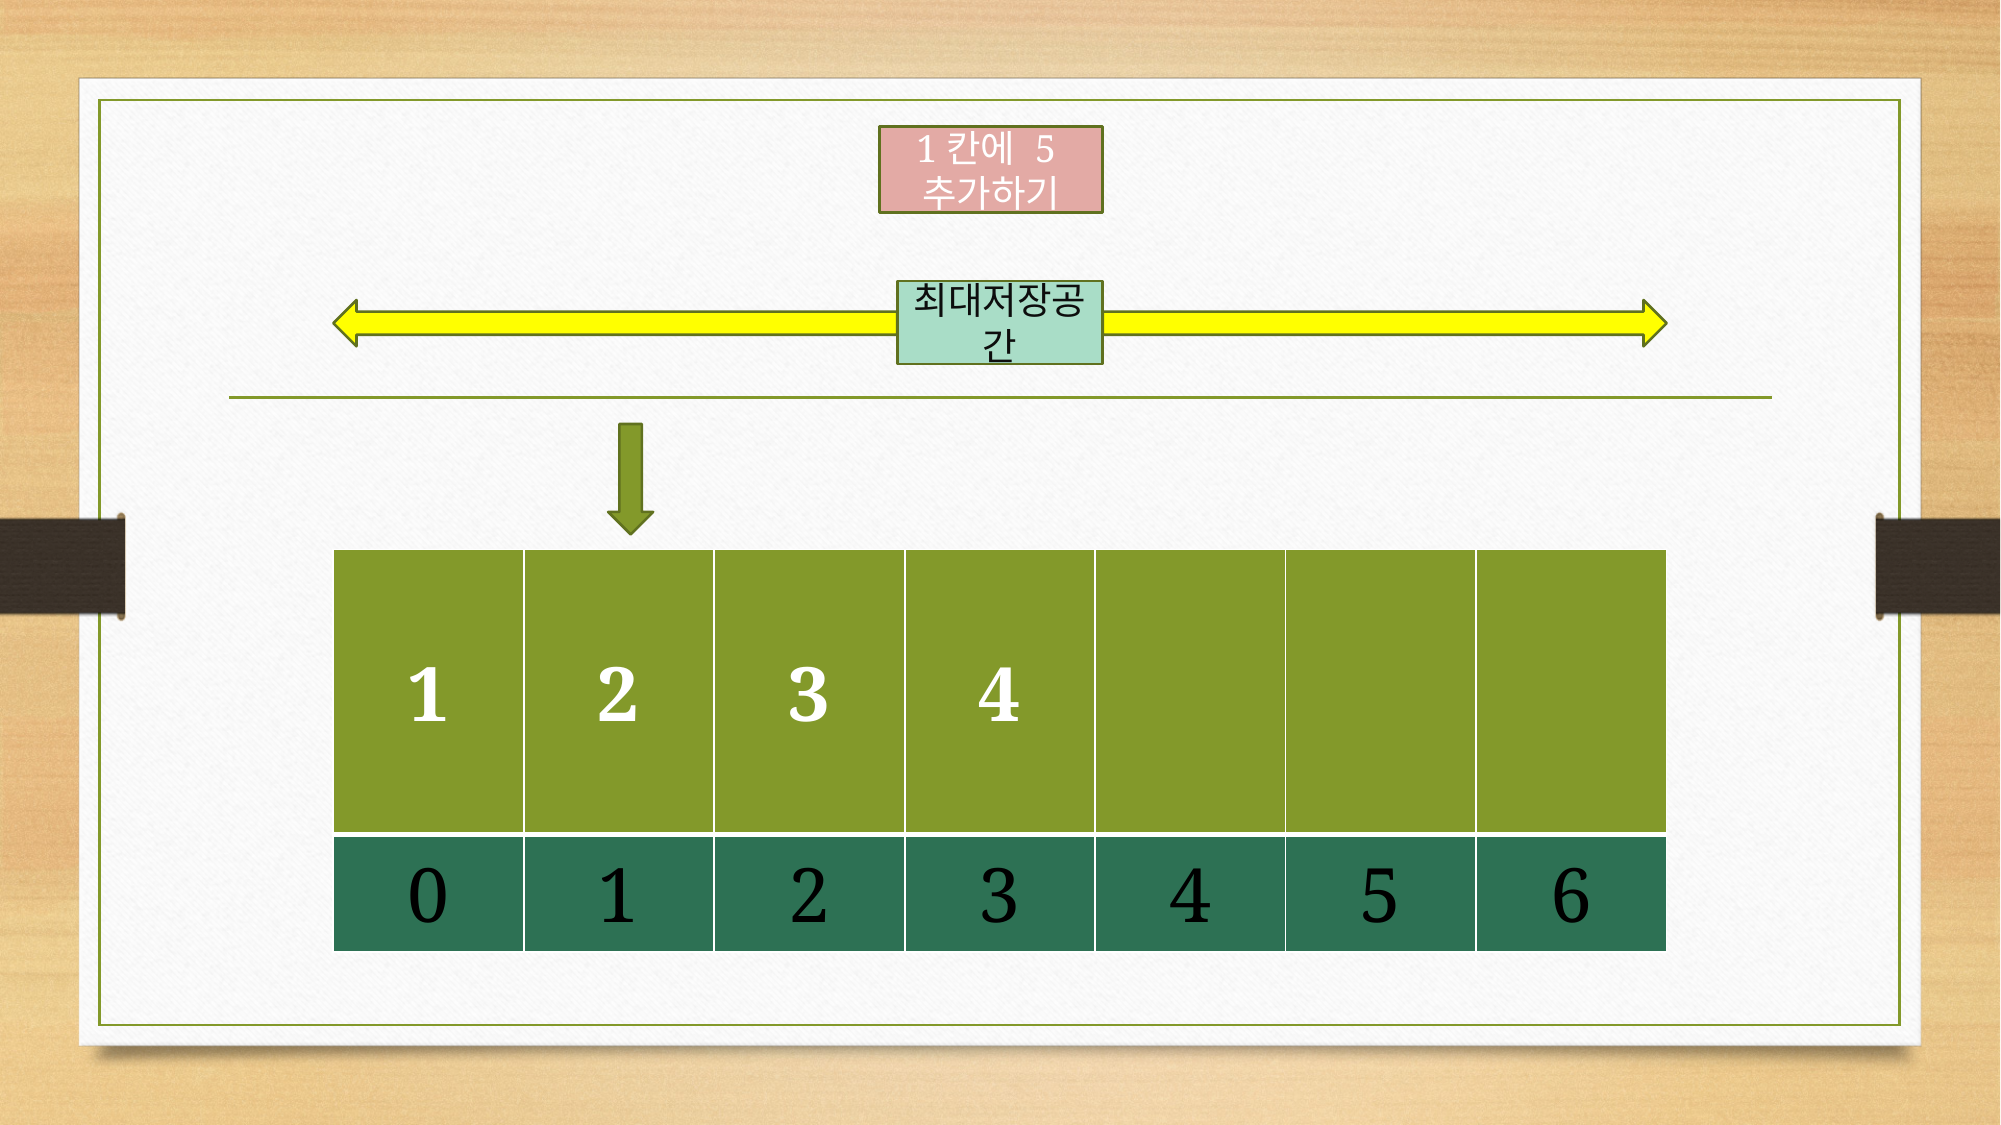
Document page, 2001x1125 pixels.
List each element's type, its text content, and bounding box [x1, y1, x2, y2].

table_cell 4 [1096, 837, 1285, 951]
table_cell 5 [1286, 837, 1475, 951]
picture [0, 0, 2001, 1125]
text_box [1104, 298, 1668, 348]
table_cell 0 [334, 837, 523, 951]
table_header [1096, 550, 1285, 832]
table_cell 3 [906, 837, 1094, 951]
table_header [1286, 550, 1475, 832]
table_header 1 [334, 550, 523, 832]
table_header 4 [906, 550, 1094, 832]
table_header [1477, 550, 1666, 832]
table_cell 1 [525, 837, 713, 951]
table_header 3 [715, 550, 904, 832]
text_box [606, 422, 655, 536]
text_box 1칸에 5 추가하기 [878, 125, 1104, 214]
table_header 2 [525, 550, 713, 832]
text_box [332, 298, 896, 348]
text_box 최대저장공간 [896, 280, 1104, 365]
table_cell 6 [1477, 837, 1666, 951]
table_cell 2 [715, 837, 904, 951]
